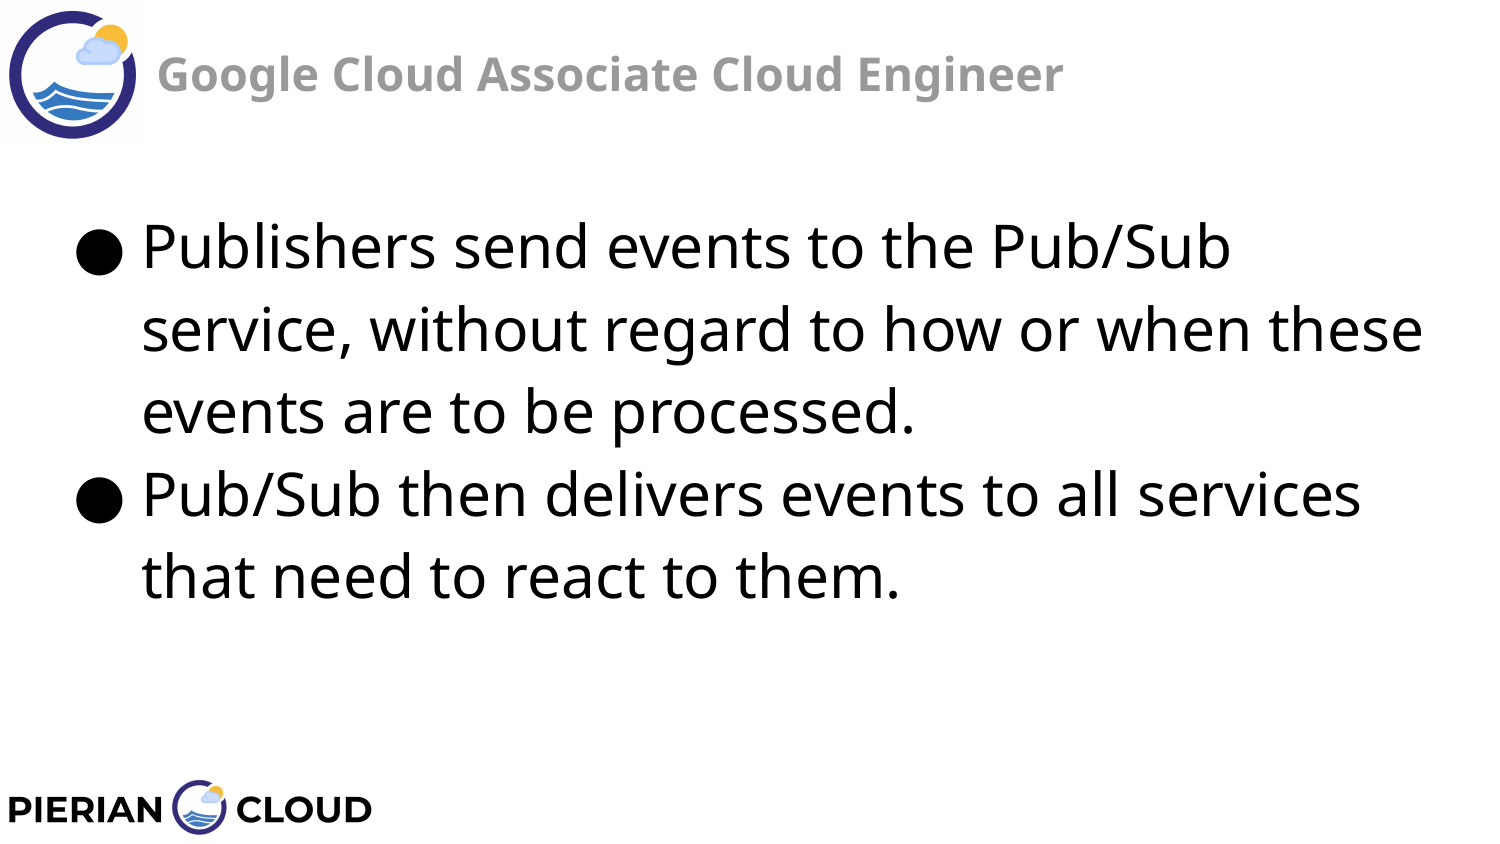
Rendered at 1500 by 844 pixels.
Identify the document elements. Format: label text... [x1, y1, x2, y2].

picture [0, 758, 375, 844]
subtitle Publishers send events to the Pub/Sub service, without regard to how or when these events are to be processed. Pub/Sub then delivers events to all services that need to react to them. [51, 189, 1476, 750]
title Google Cloud Associate Cloud Engineer [146, 25, 1420, 120]
picture [0, 0, 142, 146]
